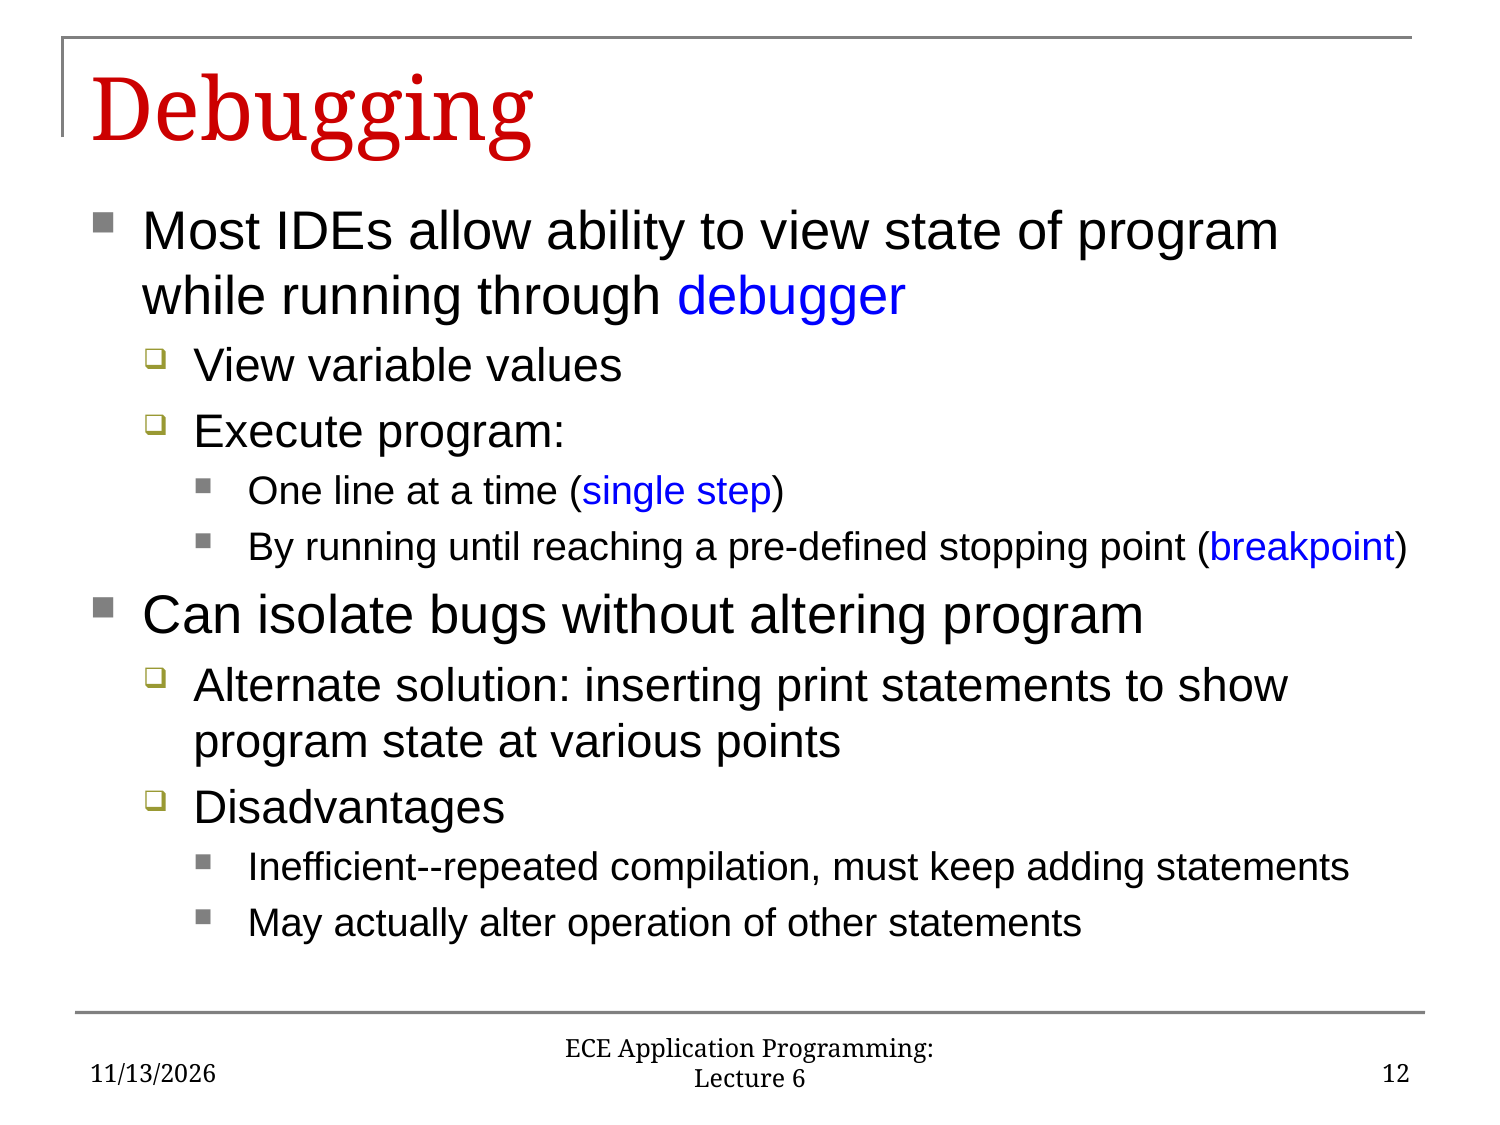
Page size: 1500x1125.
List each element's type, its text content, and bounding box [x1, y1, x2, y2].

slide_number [74, 1023, 426, 1100]
slide_number 12 [1074, 1023, 1426, 1100]
list Most IDEs allow ability to view state of program while running through debugger View variable values Execute program: One line at a time (single step) By running until reaching a pre-defined stopping point (breakpoint) Can isolate bugs without altering program Alternate solution: inserting print statements to show program state at various points Disadvantages Inefficient--repeated compilation, must keep adding statements May actually alter operation of other statements [75, 187, 1425, 1006]
title Debugging [75, 45, 1425, 163]
footer ECE Application Programming: Lecture 6 [512, 1024, 988, 1101]
